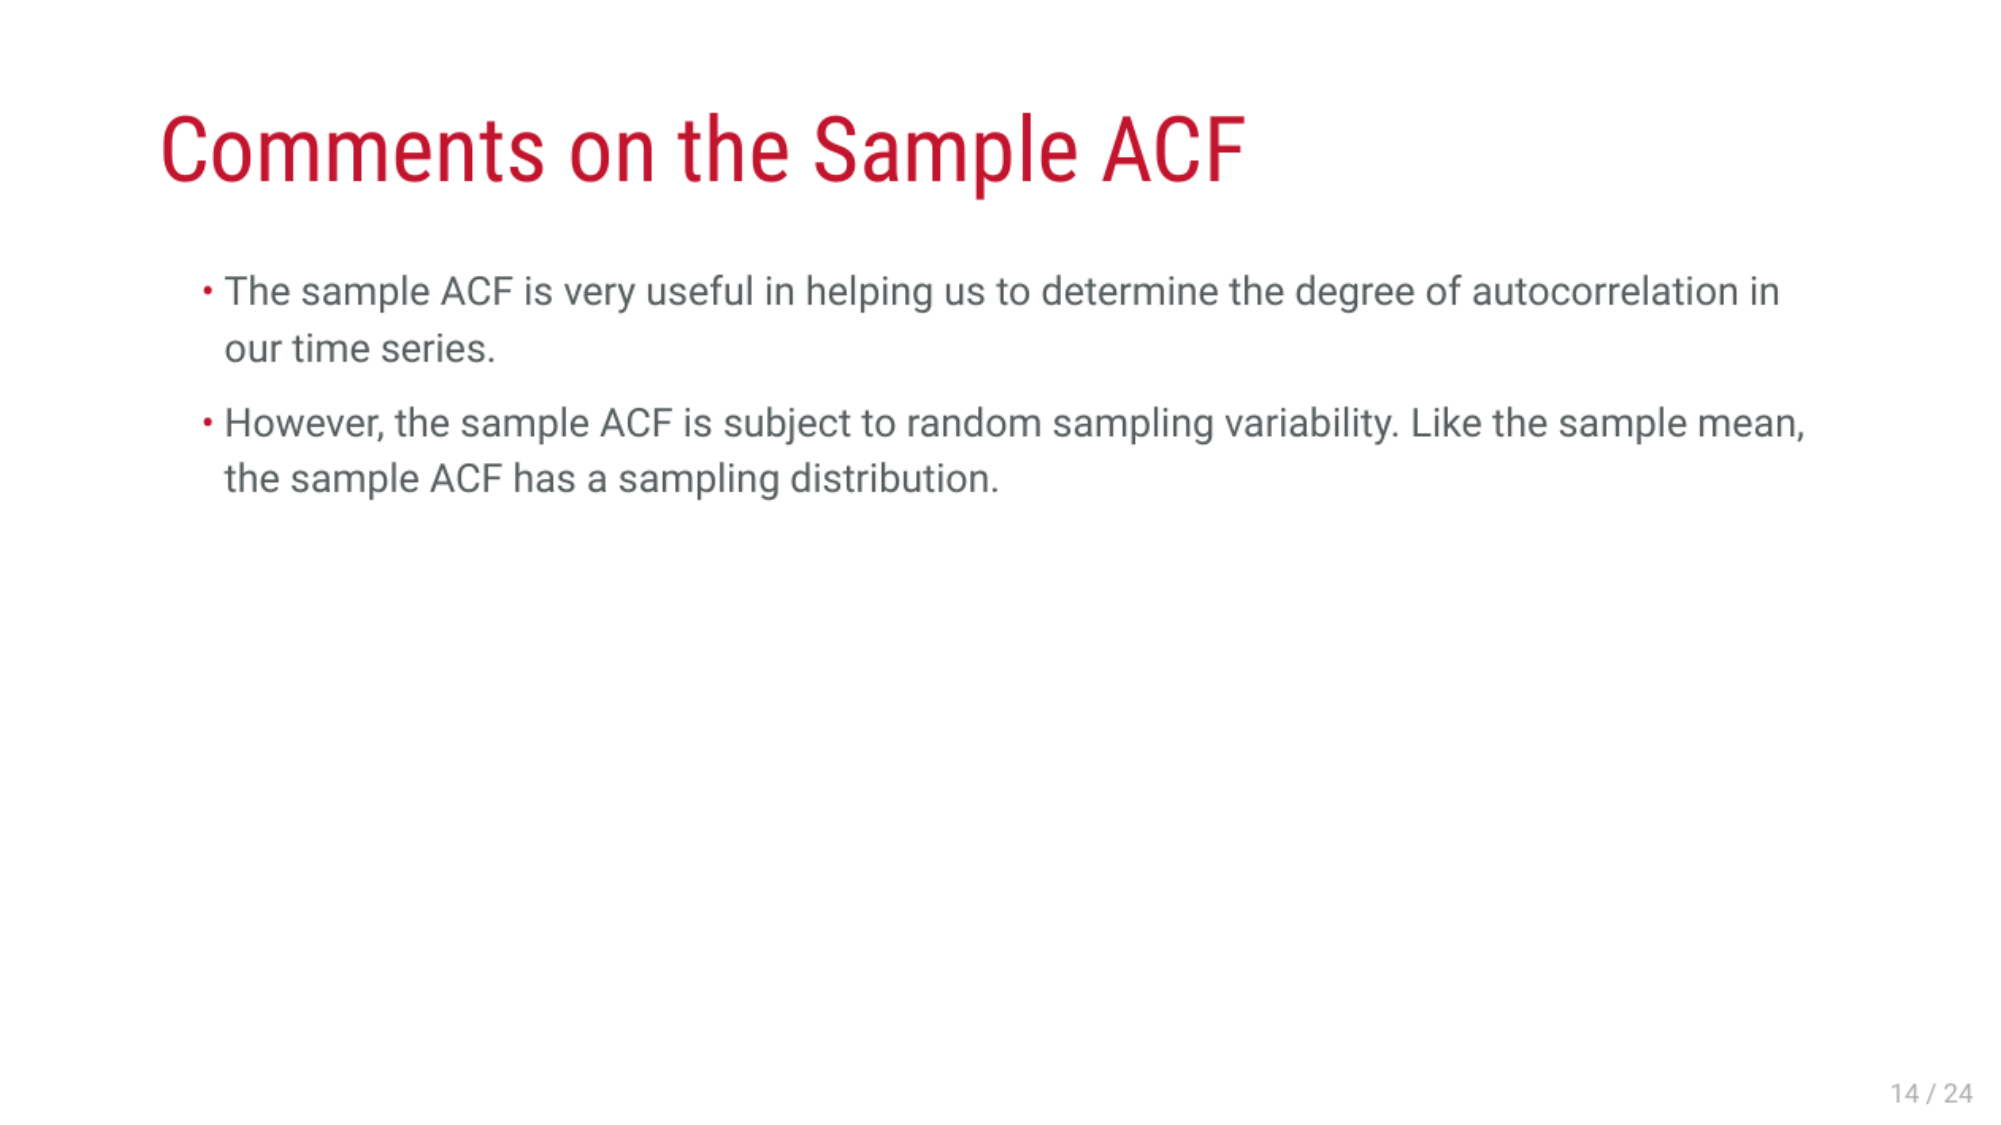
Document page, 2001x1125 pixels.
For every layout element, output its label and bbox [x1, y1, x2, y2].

list [0, 0, 2000, 1125]
